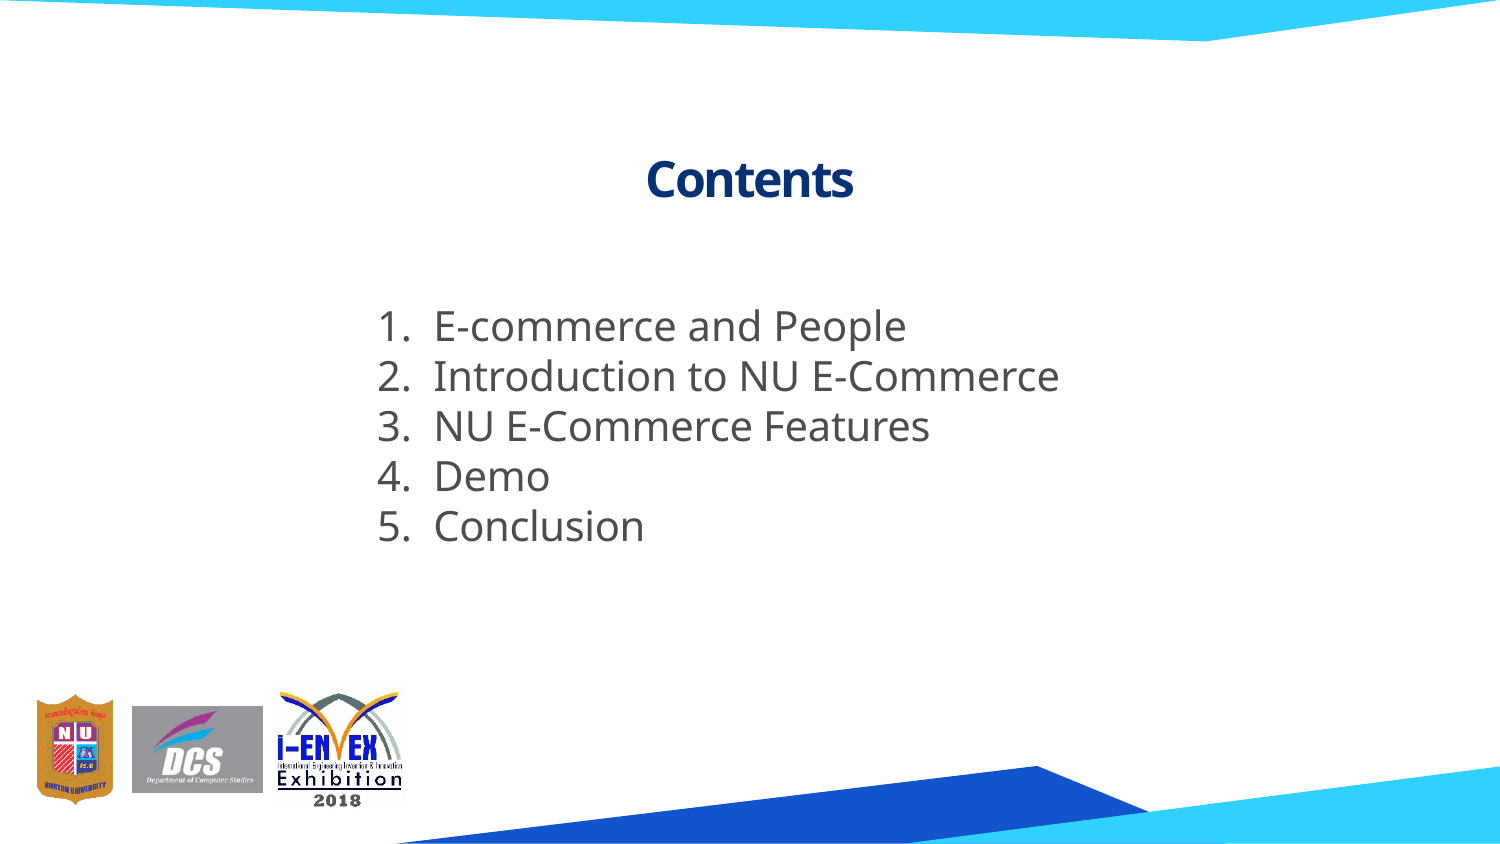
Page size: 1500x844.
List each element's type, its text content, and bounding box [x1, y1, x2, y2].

picture [274, 679, 405, 810]
text_box Contents [643, 147, 897, 208]
picture [37, 694, 113, 805]
list E-commerce and People Introduction to NU E-Commerce NU E-Commerce Features Demo Conclusion [375, 299, 1125, 774]
picture [132, 706, 263, 793]
